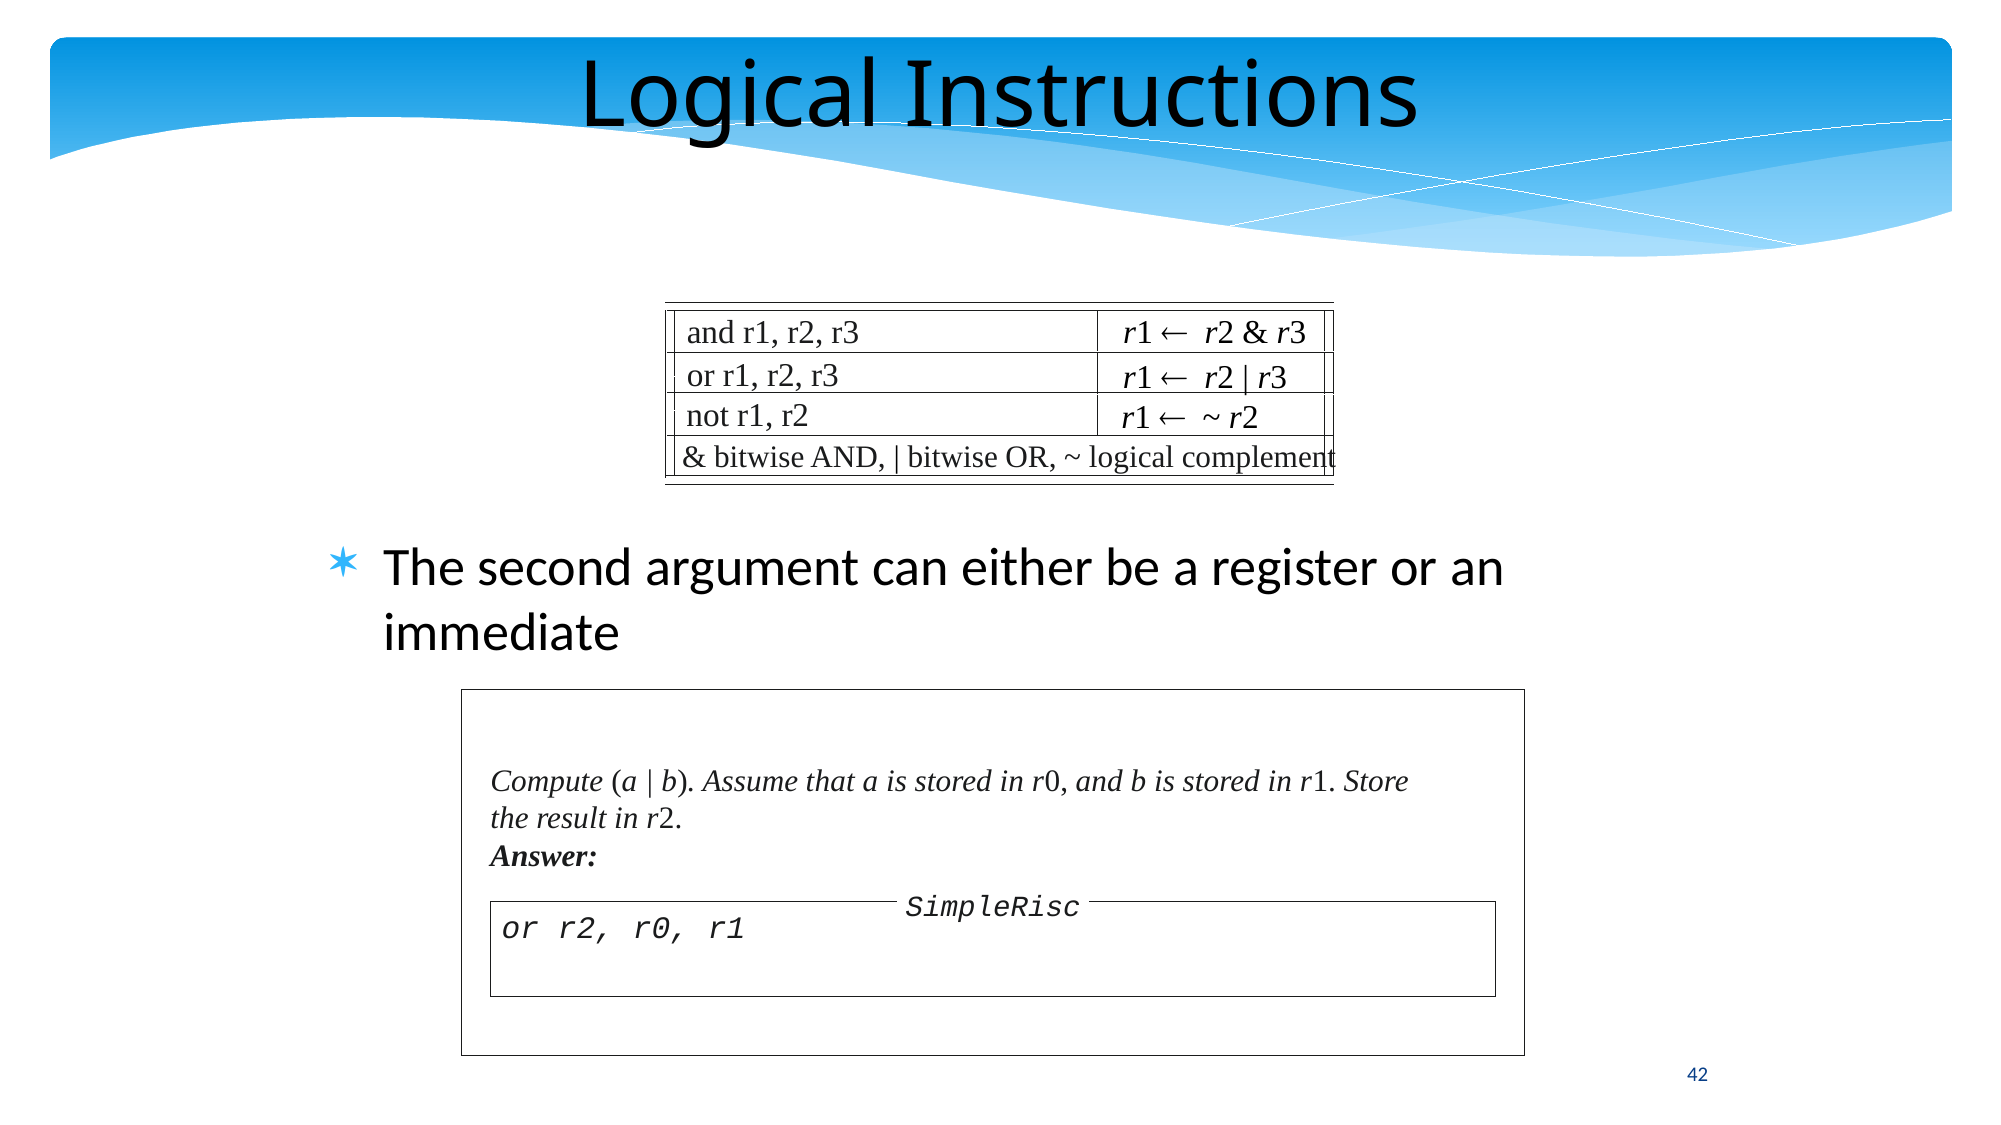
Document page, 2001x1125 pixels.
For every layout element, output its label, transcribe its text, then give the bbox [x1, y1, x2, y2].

slide_number 42 [1651, 1042, 1744, 1103]
list The second argument can either be a register or an immediate [312, 531, 1530, 1017]
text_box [665, 302, 1340, 485]
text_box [457, 684, 1531, 1061]
title Logical Instructions [287, 12, 1713, 167]
